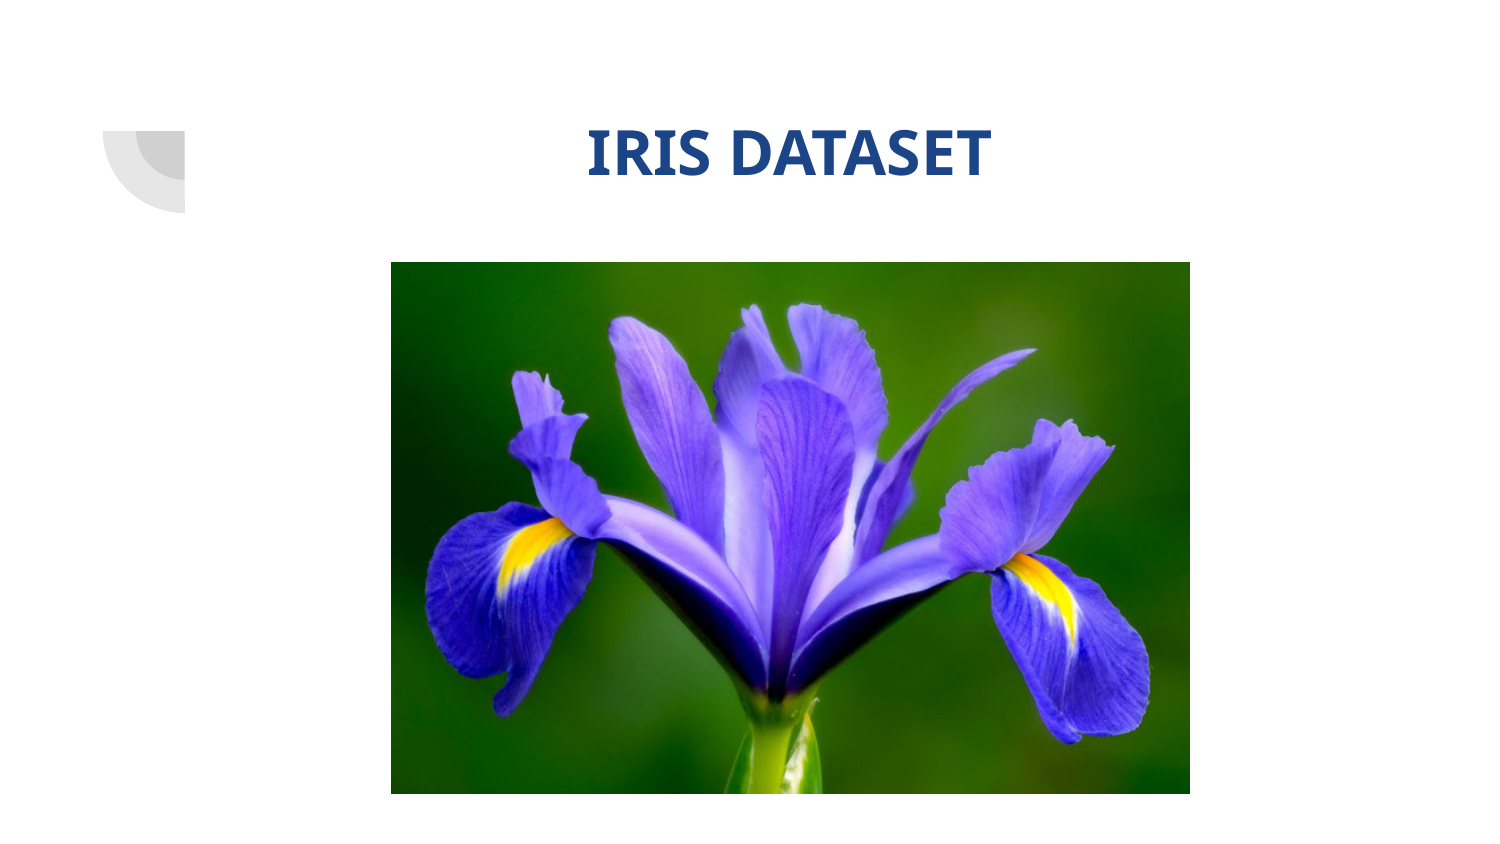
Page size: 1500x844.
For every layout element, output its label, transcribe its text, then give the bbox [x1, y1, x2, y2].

text_box IRIS DATASET [213, 98, 1368, 209]
picture [391, 261, 1190, 794]
